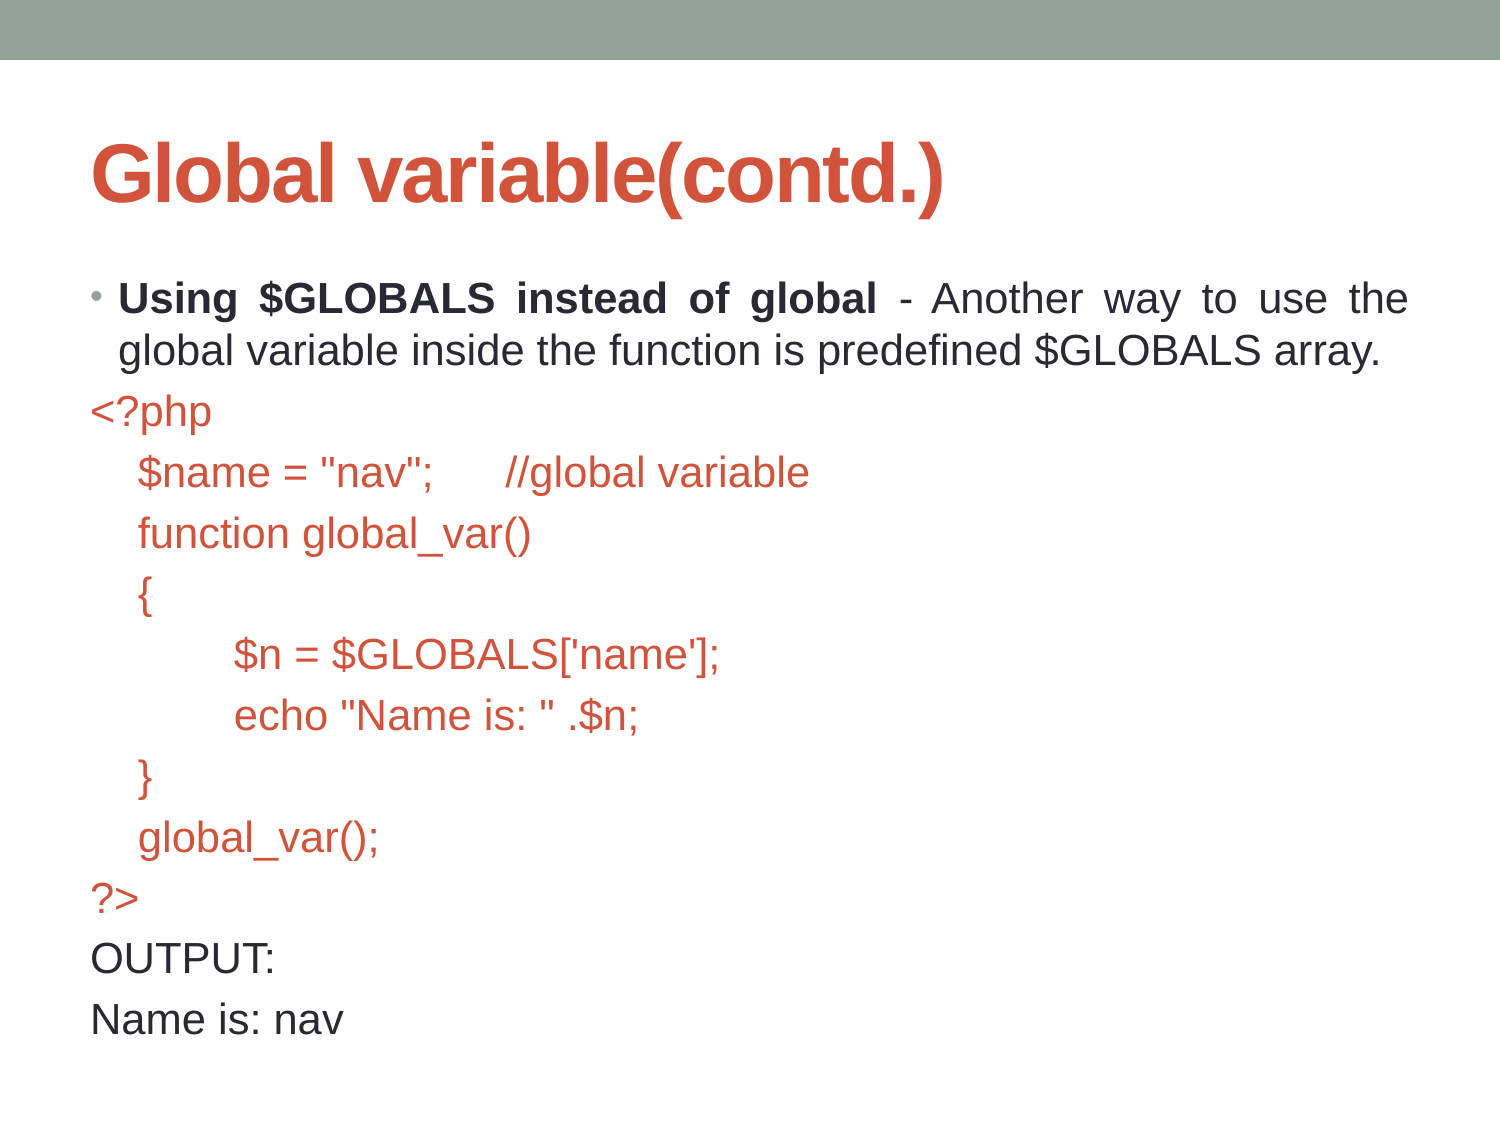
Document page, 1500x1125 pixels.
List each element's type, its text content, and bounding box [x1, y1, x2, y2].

list Using $GLOBALS instead of global - Another way to use the global variable inside the function is predefined $GLOBALS array. <?php $name = "nav"; //global variable function global_var() { $n = $GLOBALS['name']; echo "Name is: " .$n; } global_var(); ?> OUTPUT: Name is: nav [75, 262, 1425, 1063]
title Global variable(contd.) [75, 87, 1425, 250]
